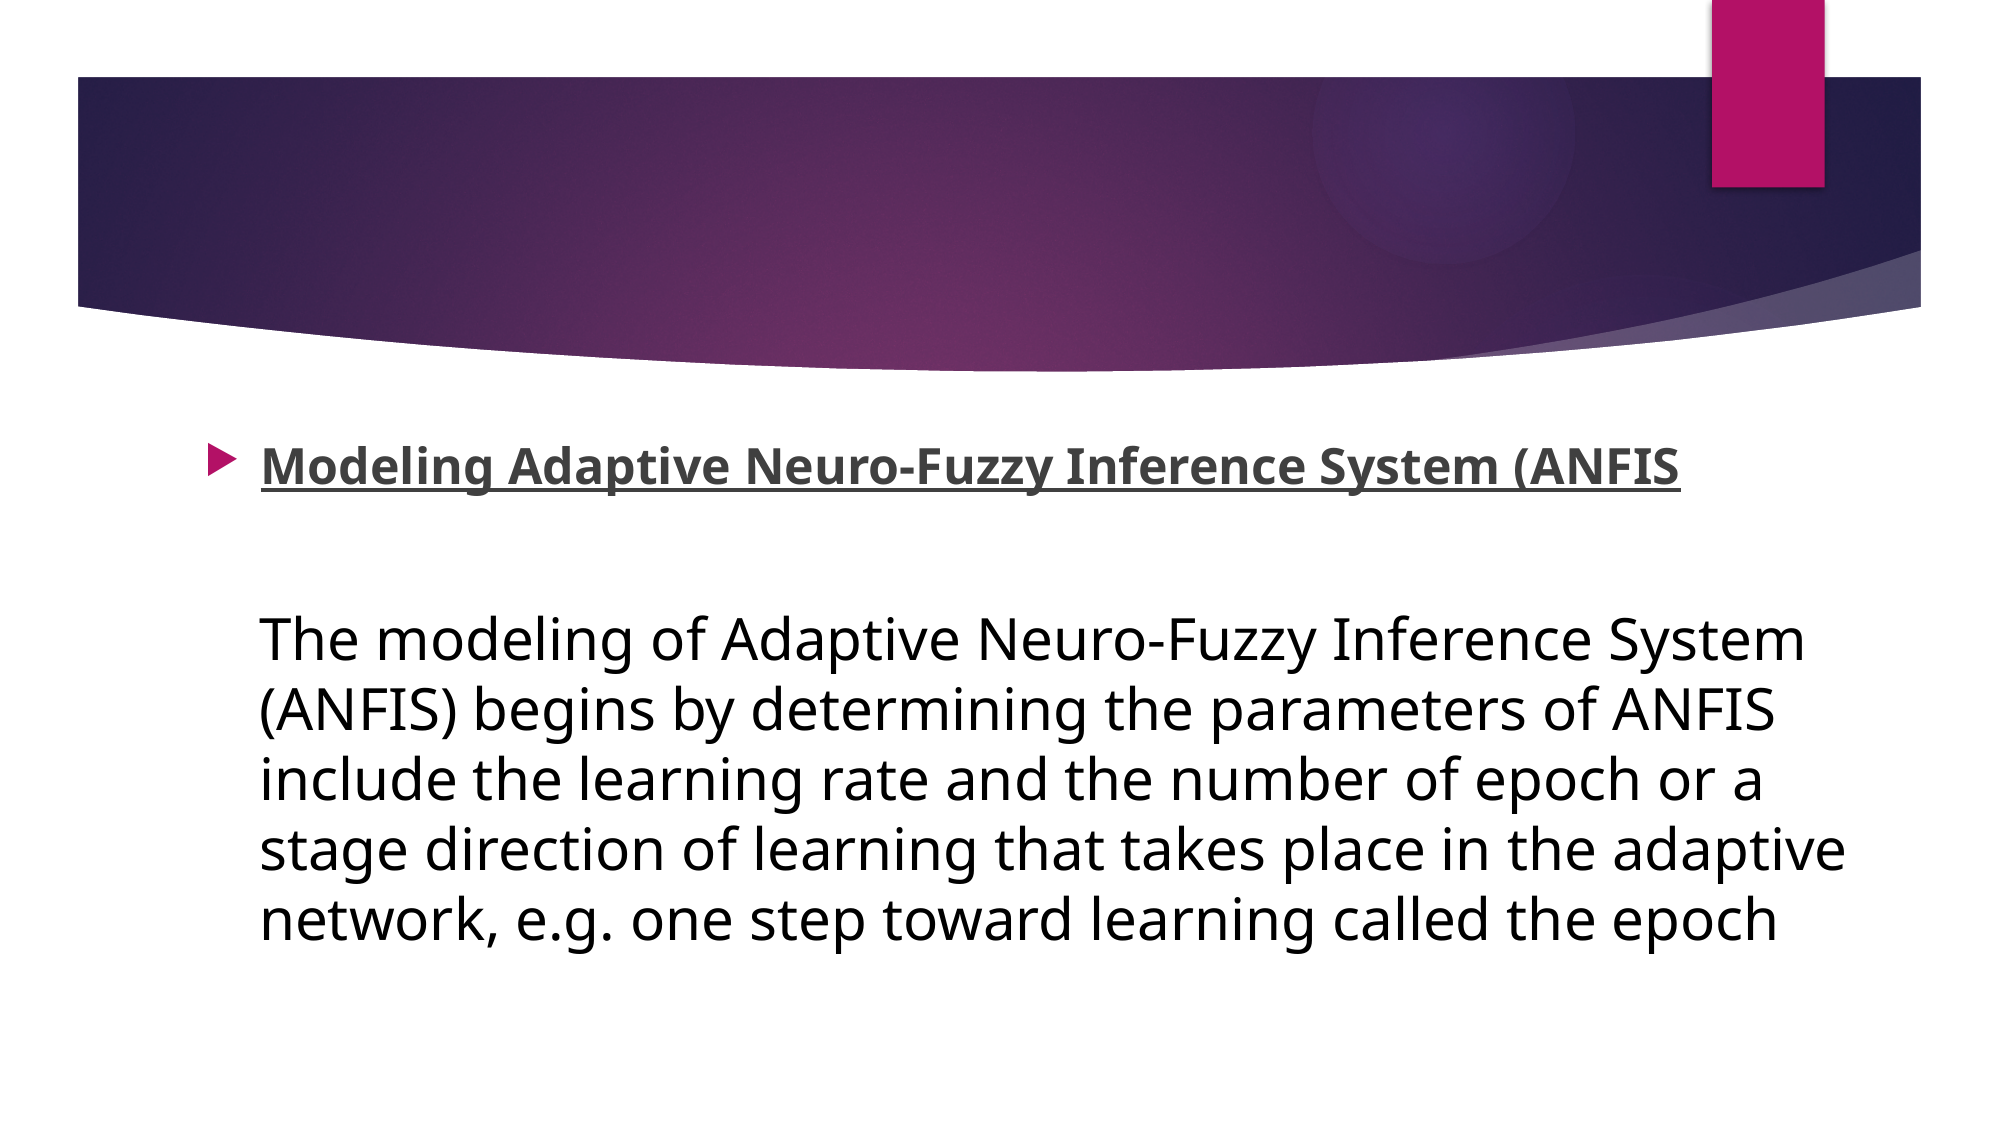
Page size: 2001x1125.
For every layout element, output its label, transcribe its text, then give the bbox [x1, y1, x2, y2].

list Modeling Adaptive Neuro-Fuzzy Inference System (ANFIS [189, 427, 1725, 988]
text_box The modeling of Adaptive Neuro-Fuzzy Inference System (ANFIS) begins by determining the parameters of ANFIS include the learning rate and the number of epoch or a stage direction of learning that takes place in the adaptive network, e.g. one step toward learning called the epoch [244, 524, 1890, 960]
